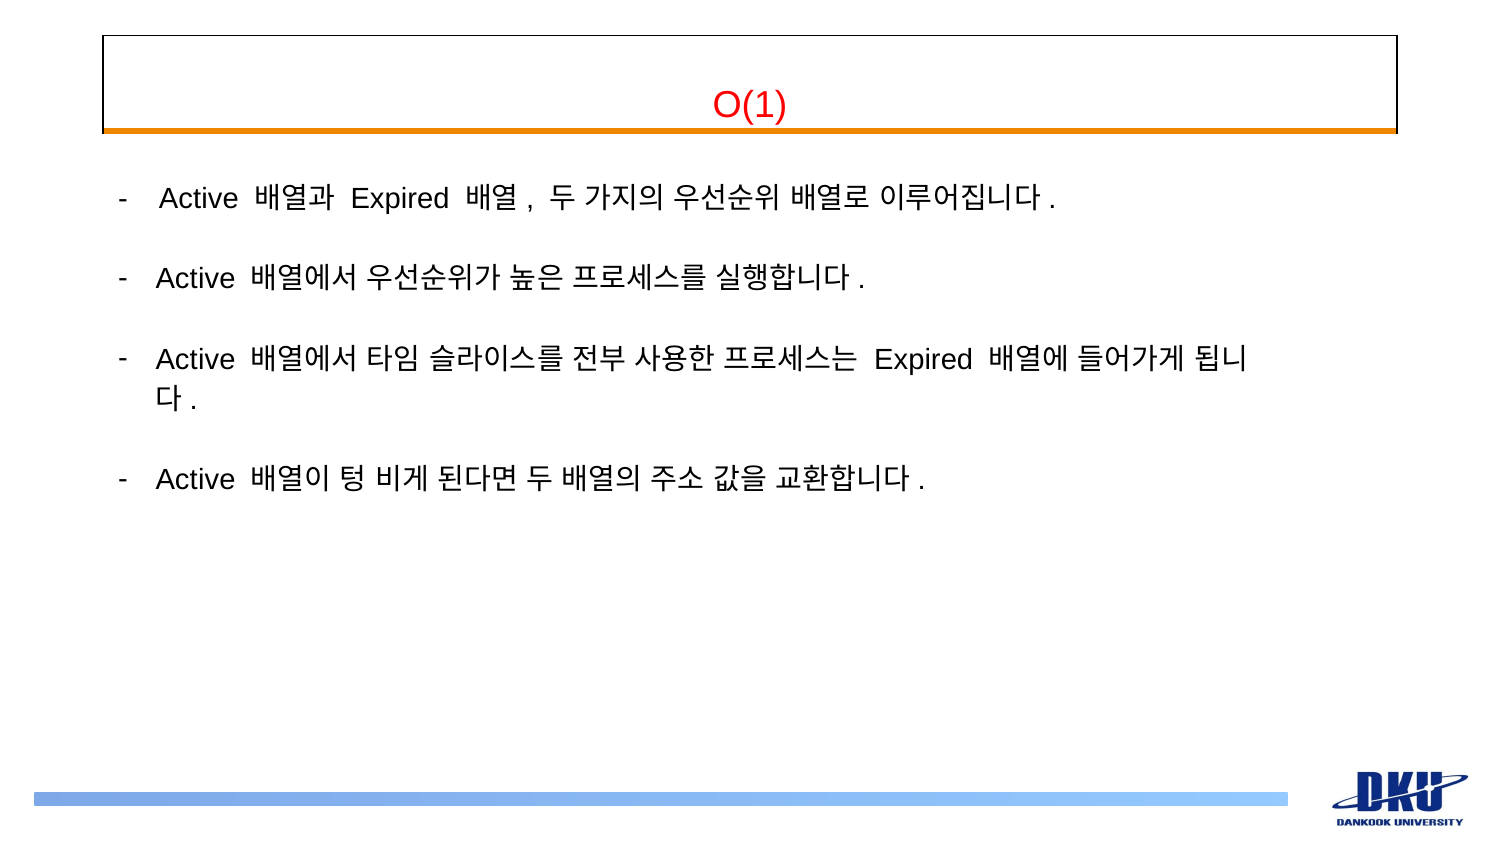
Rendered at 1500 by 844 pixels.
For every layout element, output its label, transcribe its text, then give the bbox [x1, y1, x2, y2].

picture [1327, 766, 1478, 831]
list - Active 배열과 Expired 배열, 두 가지의 우선순위 배열로 이루어집니다. Active 배열에서 우선순위가 높은 프로세스를 실행합니다. Active 배열에서 타임 슬라이스를 전부 사용한 프로세스는 Expired 배열에 들어가게 됩니다. Active 배열이 텅 비게 된다면 두 배열의 주소 값을 교환합니다. [103, 159, 1298, 720]
text_box [34, 792, 1288, 806]
table_header O(1) [104, 36, 1396, 128]
